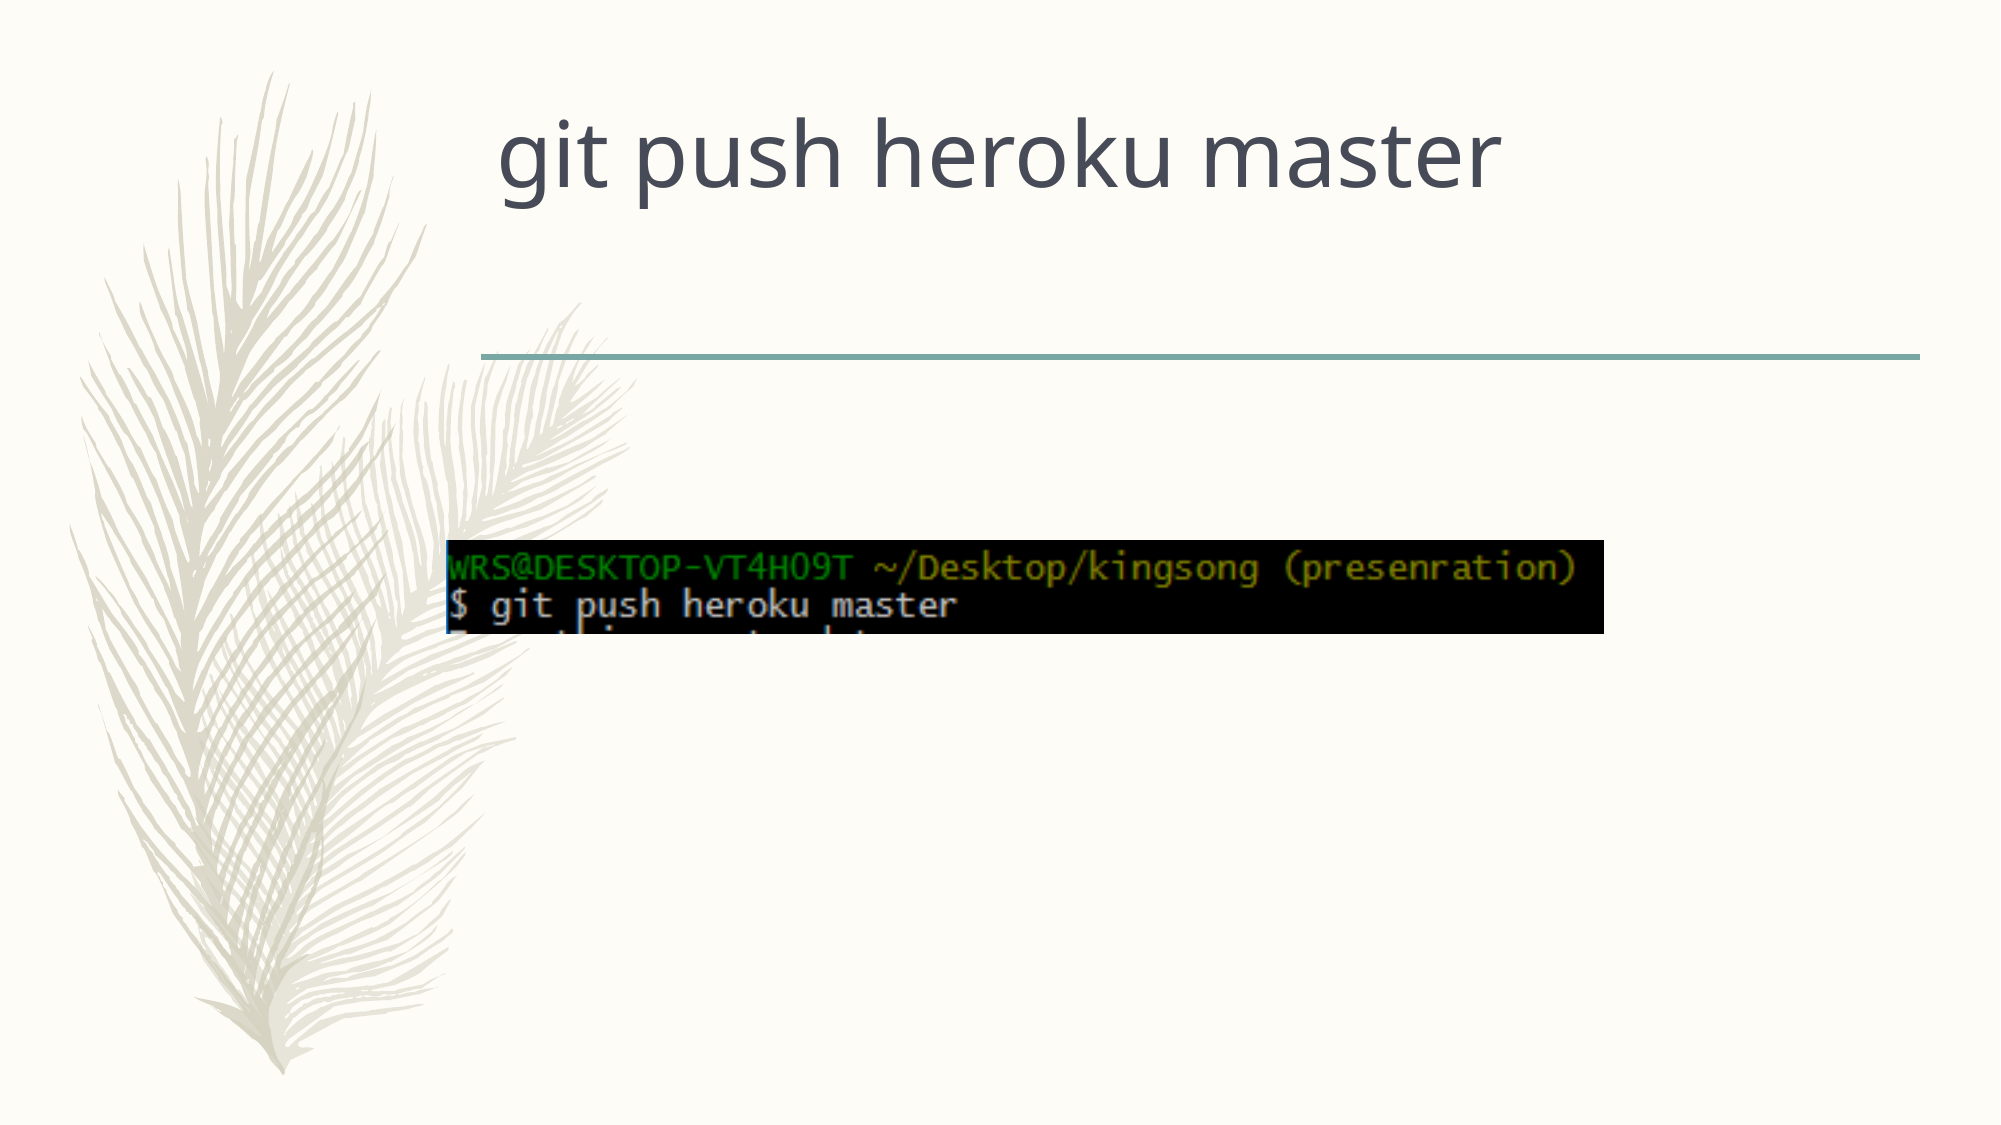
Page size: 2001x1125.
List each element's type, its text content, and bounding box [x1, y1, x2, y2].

picture [445, 539, 1604, 634]
title git push heroku master [481, 93, 1920, 350]
